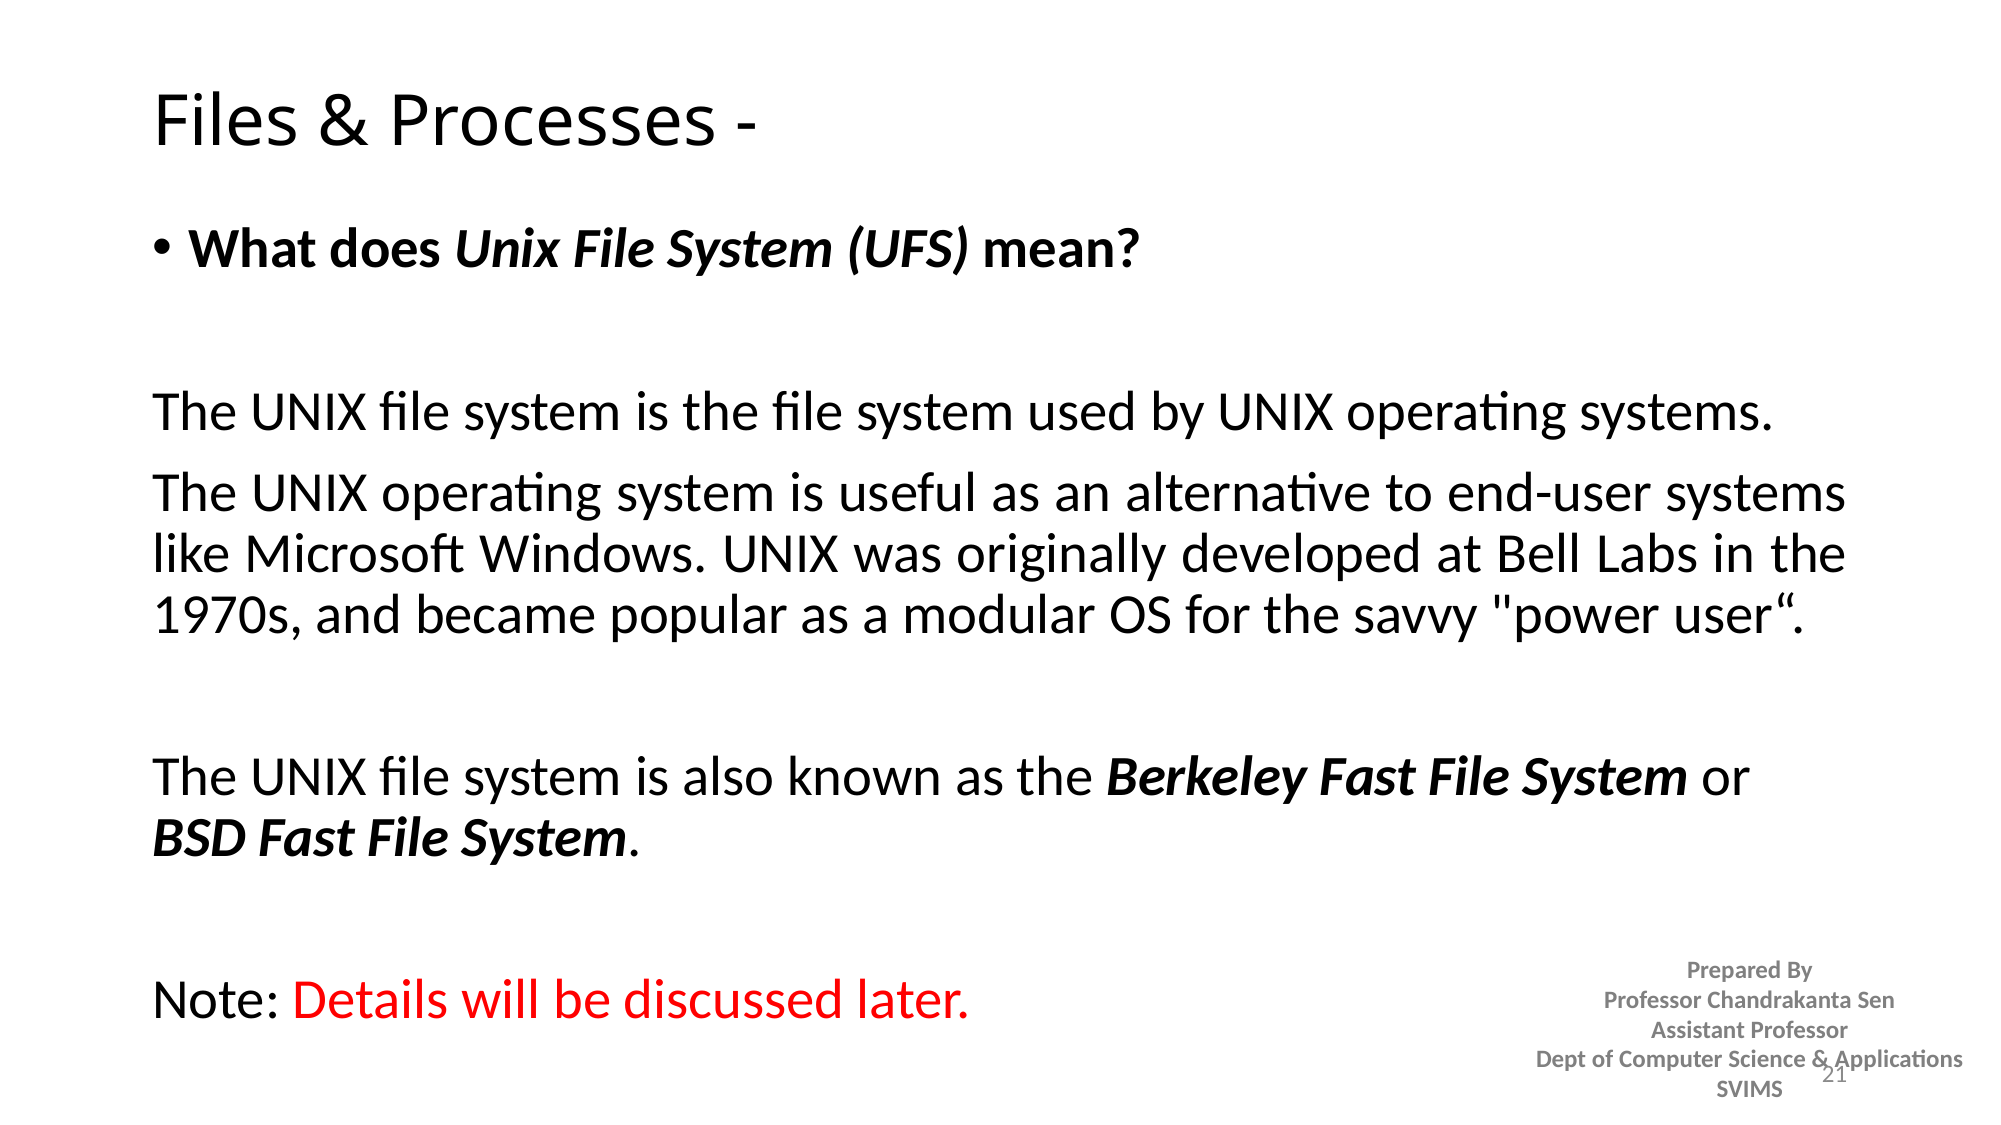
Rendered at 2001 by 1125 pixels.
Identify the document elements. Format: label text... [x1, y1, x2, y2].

list What does Unix File System (UFS) mean? The UNIX file system is the file system used by UNIX operating systems. The UNIX operating system is useful as an alternative to end-user systems like Microsoft Windows. UNIX was originally developed at Bell Labs in the 1970s, and became popular as a modular OS for the savvy "power user“. The UNIX file system is also known as the Berkeley Fast File System or BSD Fast File System. Note: Details will be discussed later. [137, 211, 1863, 1061]
slide_number 21 [1412, 1061, 1863, 1103]
title Files & Processes - [137, 76, 1863, 169]
